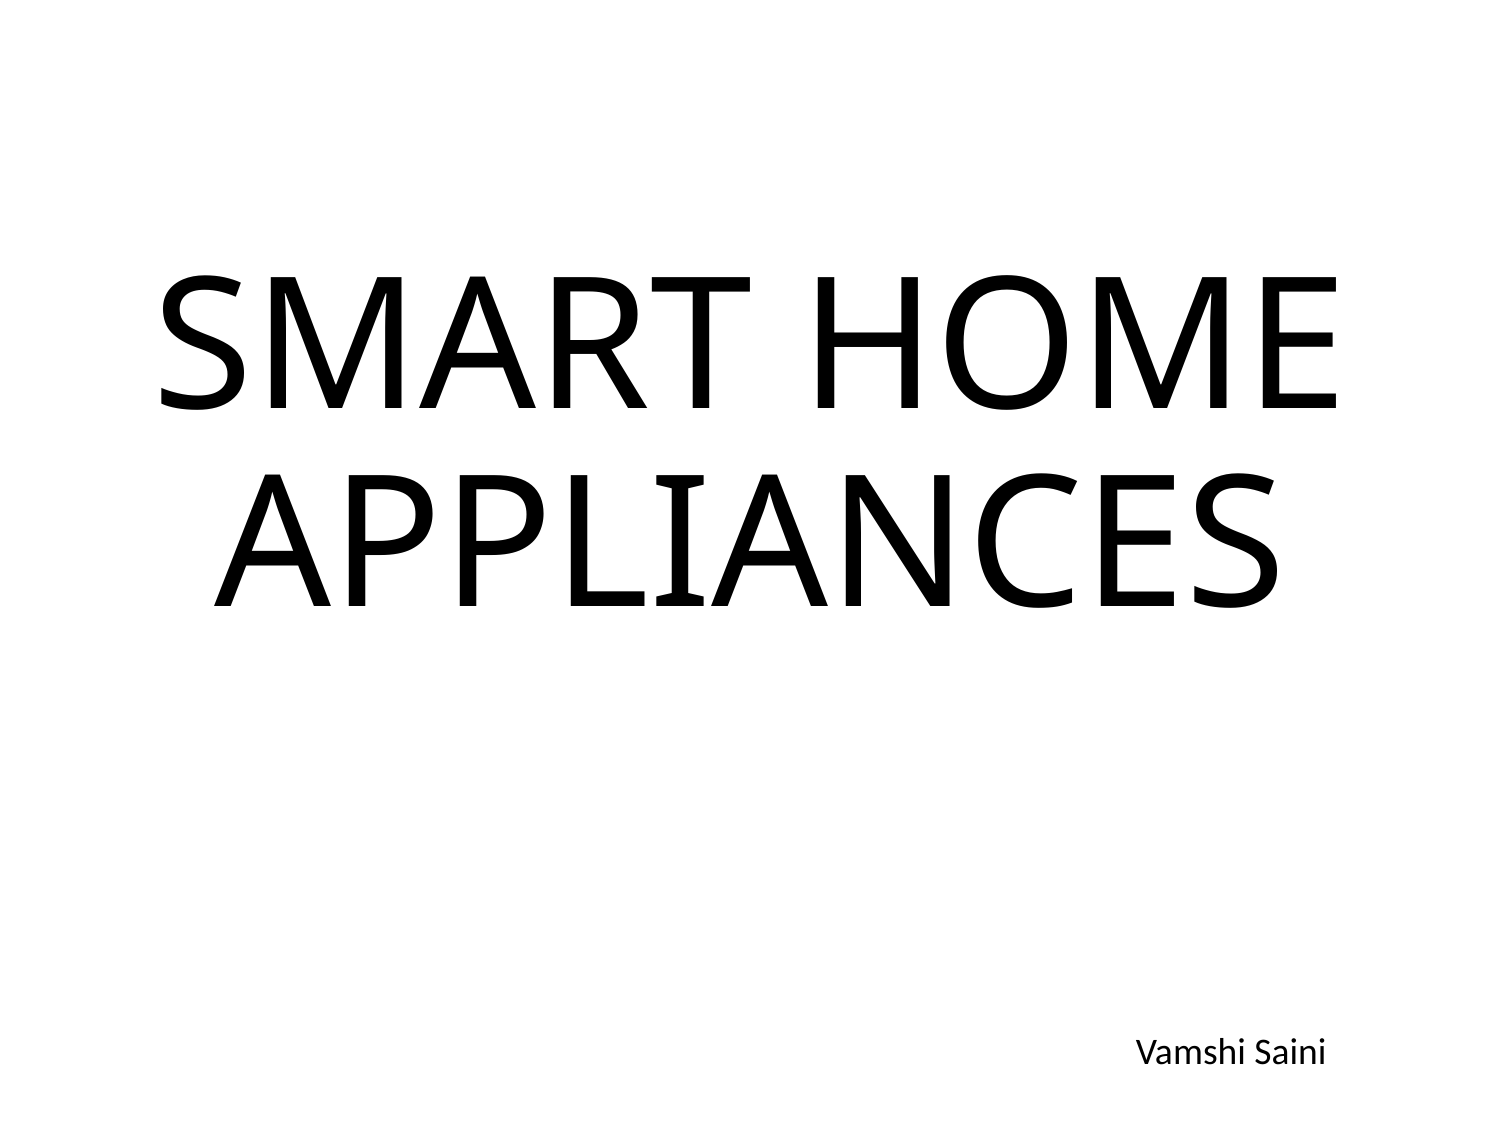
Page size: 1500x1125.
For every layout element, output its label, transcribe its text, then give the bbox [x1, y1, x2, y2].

title SMART HOME APPLIANCES [112, 412, 1388, 654]
subtitle Vamshi Saini [962, 1025, 1500, 1113]
